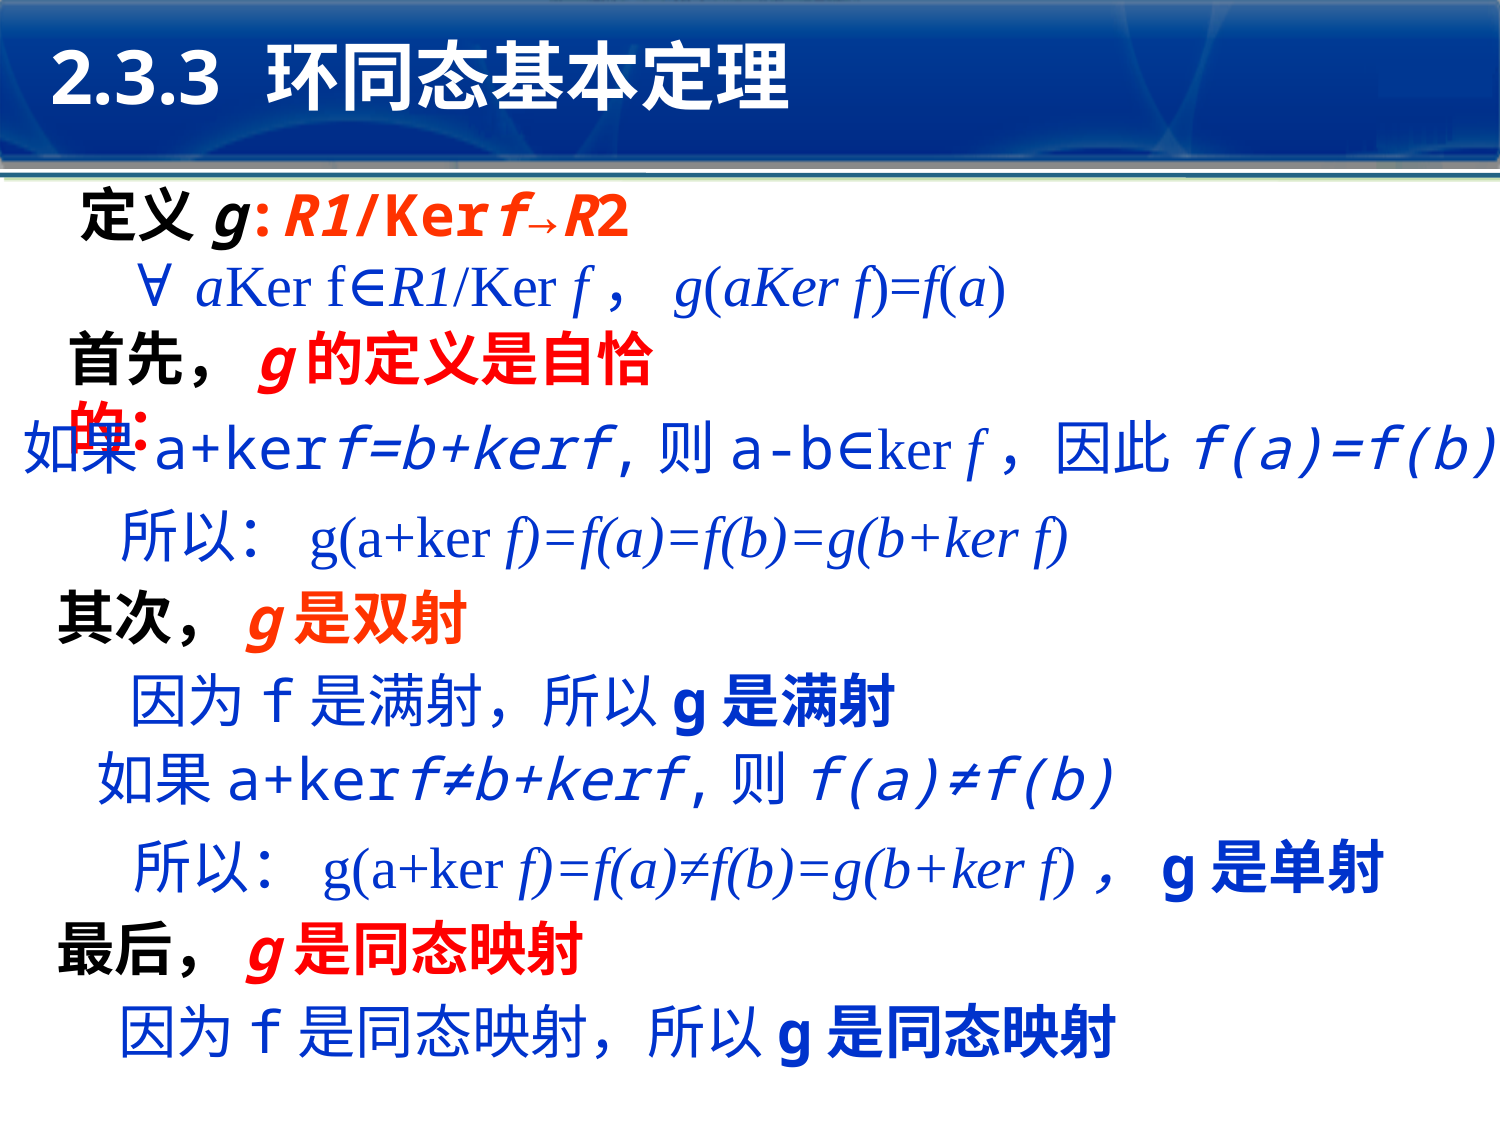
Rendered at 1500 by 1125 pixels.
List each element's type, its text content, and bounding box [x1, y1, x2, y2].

text_box 2.3.3 环同态基本定理 [35, 0, 1264, 140]
text_box 所以：g(a+ker f)=f(a)≠f(b)=g(b+ker f)，g是单射 [118, 822, 1401, 908]
text_box 所以：g(a+ker f)=f(a)=f(b)=g(b+ker f) [105, 491, 1085, 577]
text_box 如果a+kerf≠b+kerf,则f(a)≠f(b) [81, 727, 1133, 820]
text_box 最后，g是同态映射 [41, 904, 774, 990]
text_box 定义g:R1/Kerf→R2 ∀aKer f∈R1/Ker f，g(aKer f)=f(a) [64, 171, 1294, 326]
text_box 首先，g的定义是自恰的： [53, 314, 786, 397]
text_box 如果a+kerf=b+kerf,则a-b∈ker f，因此f(a)=f(b) [7, 397, 1500, 489]
text_box 其次，g是双射 [41, 574, 774, 659]
text_box 因为f是满射，所以g是满射 [115, 657, 912, 727]
text_box 因为f是同态映射，所以g是同态映射 [103, 987, 1133, 1073]
